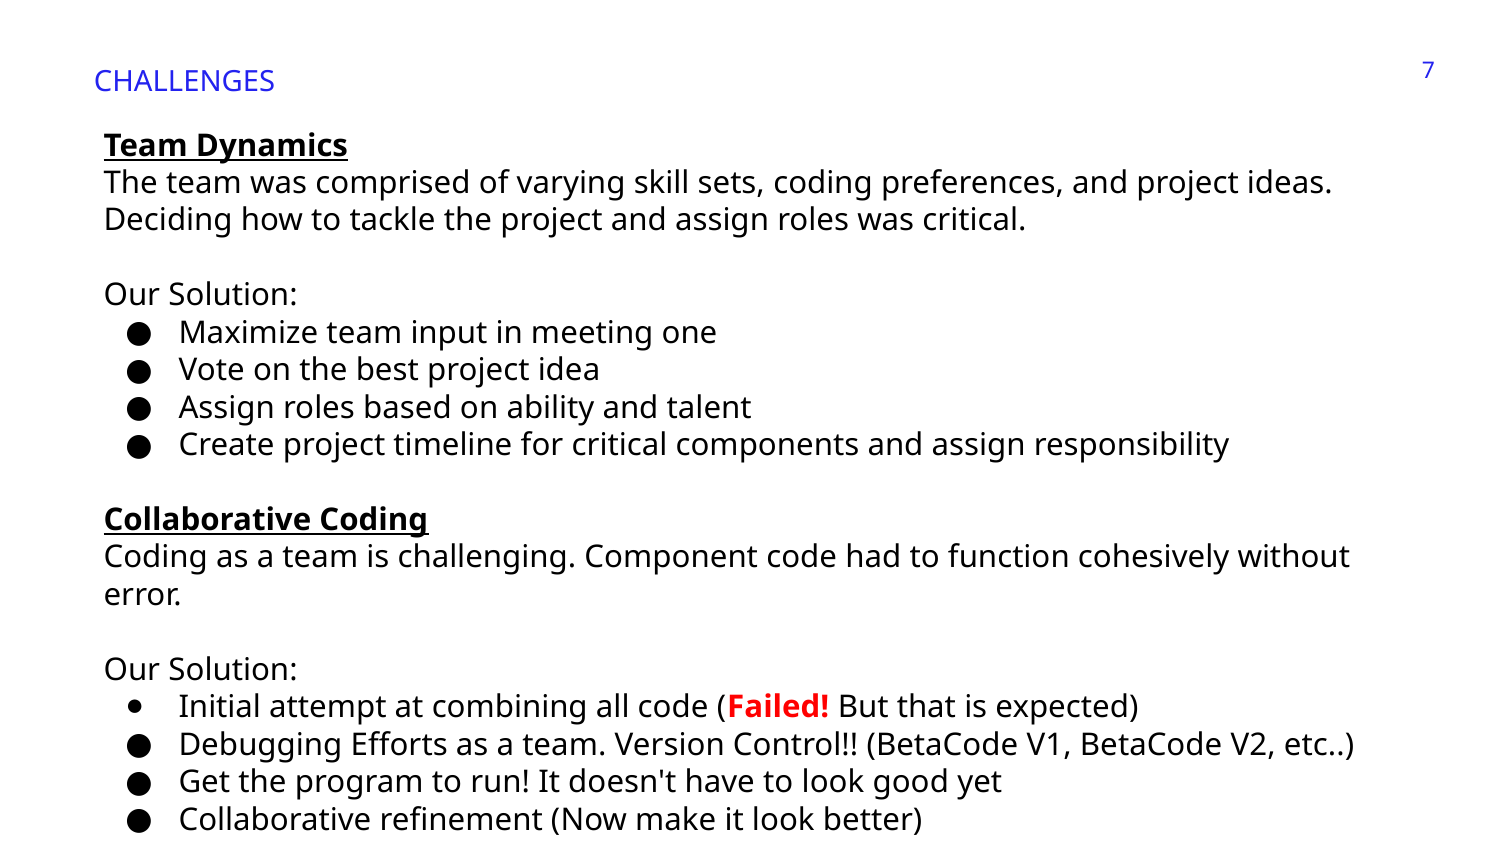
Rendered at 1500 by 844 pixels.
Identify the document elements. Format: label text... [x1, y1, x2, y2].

text_box CHALLENGES [78, 47, 900, 103]
text_box Team Dynamics The team was comprised of varying skill sets, coding preferences, and project ideas. Deciding how to tackle the project and assign roles was critical. Our Solution: Maximize team input in meeting one Vote on the best project idea Assign roles based on ability and talent Create project timeline for critical components and assign responsibility Collaborative Coding Coding as a team is challenging. Component code had to function cohesively without error. Our Solution: Initial attempt at combining all code (Failed! But that is expected) Debugging Efforts as a team. Version Control!! (BetaCode V1, BetaCode V2, etc..) Get the program to run! It doesn't have to look good yet Collaborative refinement (Now make it look better) ey [88, 109, 1393, 822]
slide_number 7 [1392, 41, 1450, 71]
